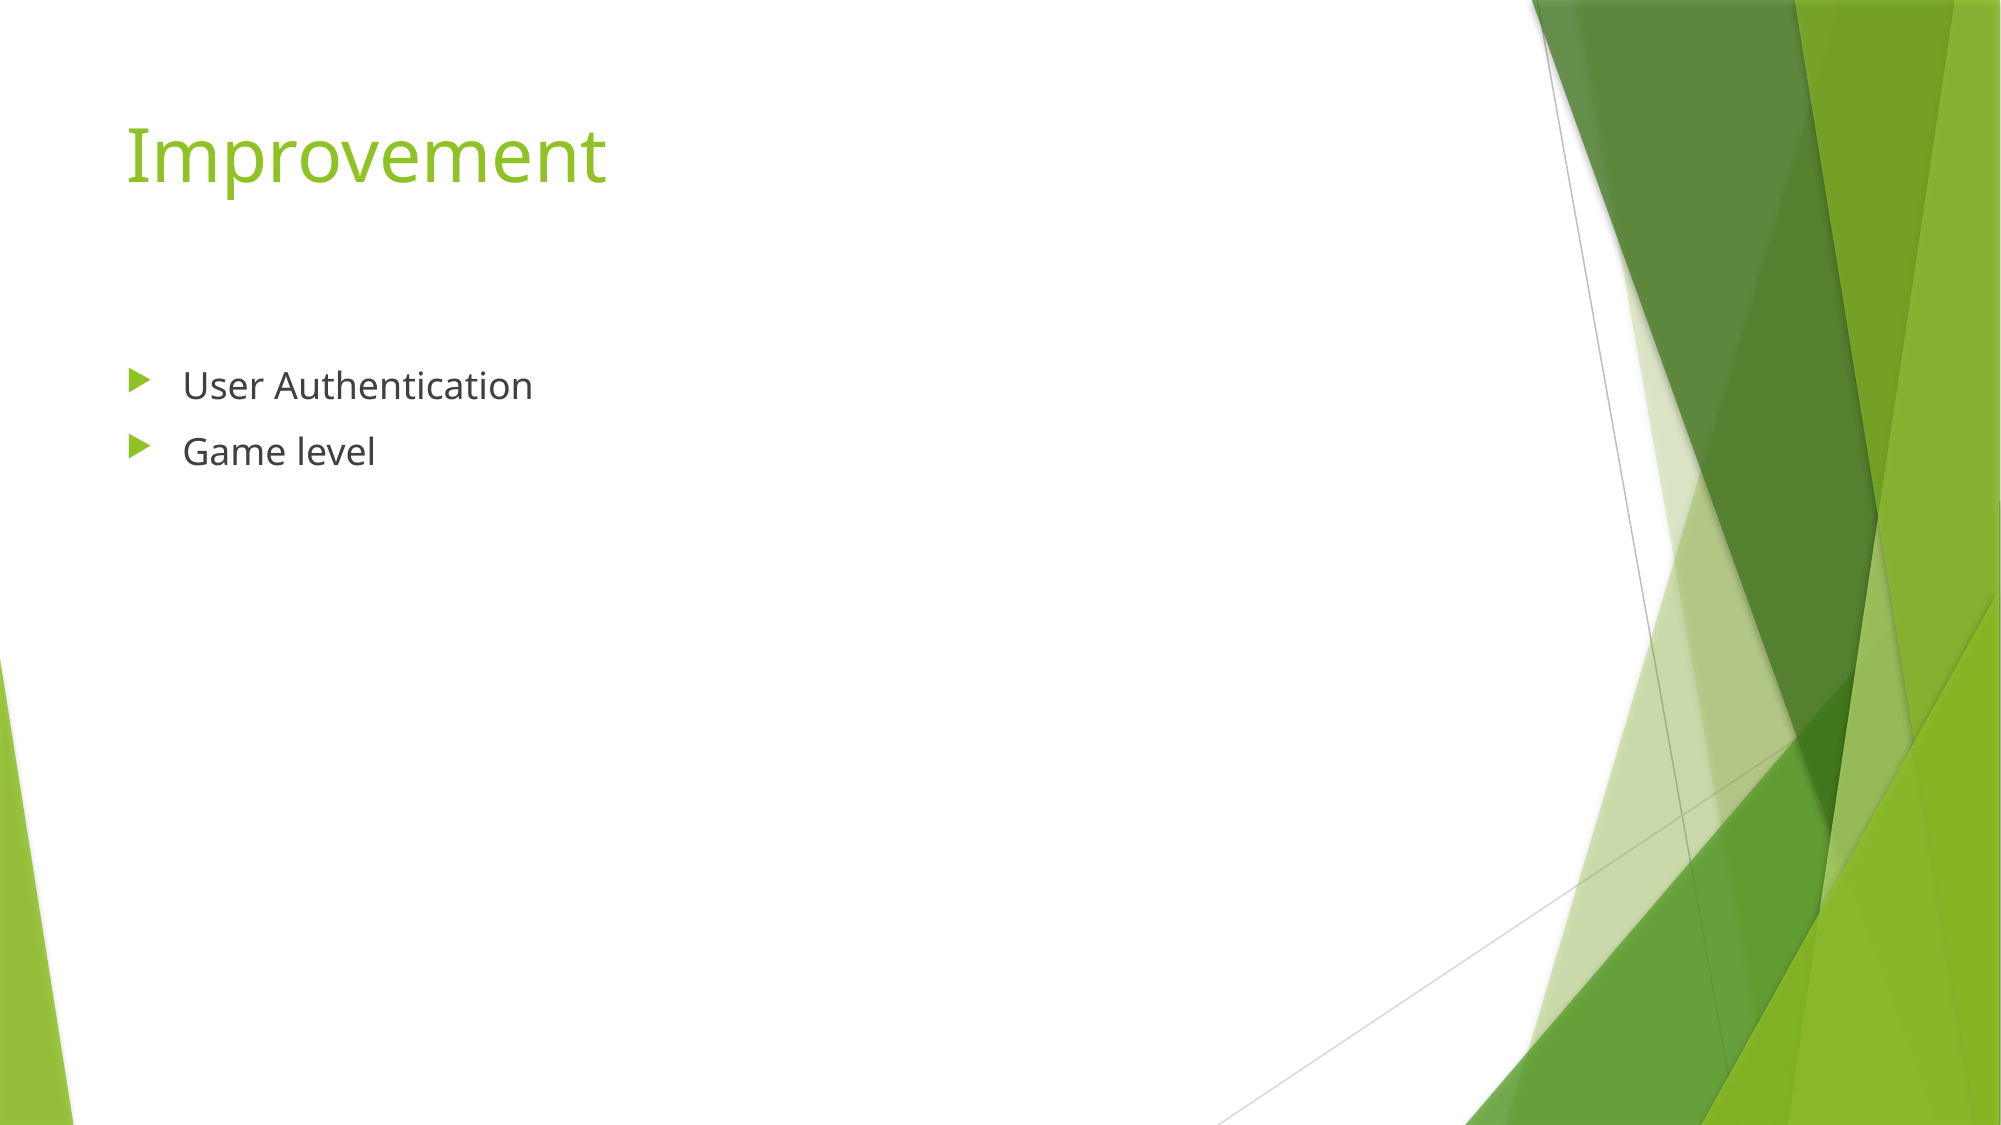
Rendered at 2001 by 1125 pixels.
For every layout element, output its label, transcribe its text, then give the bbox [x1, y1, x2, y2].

list User Authentication Game level [111, 354, 1522, 992]
title Improvement [111, 99, 1522, 317]
